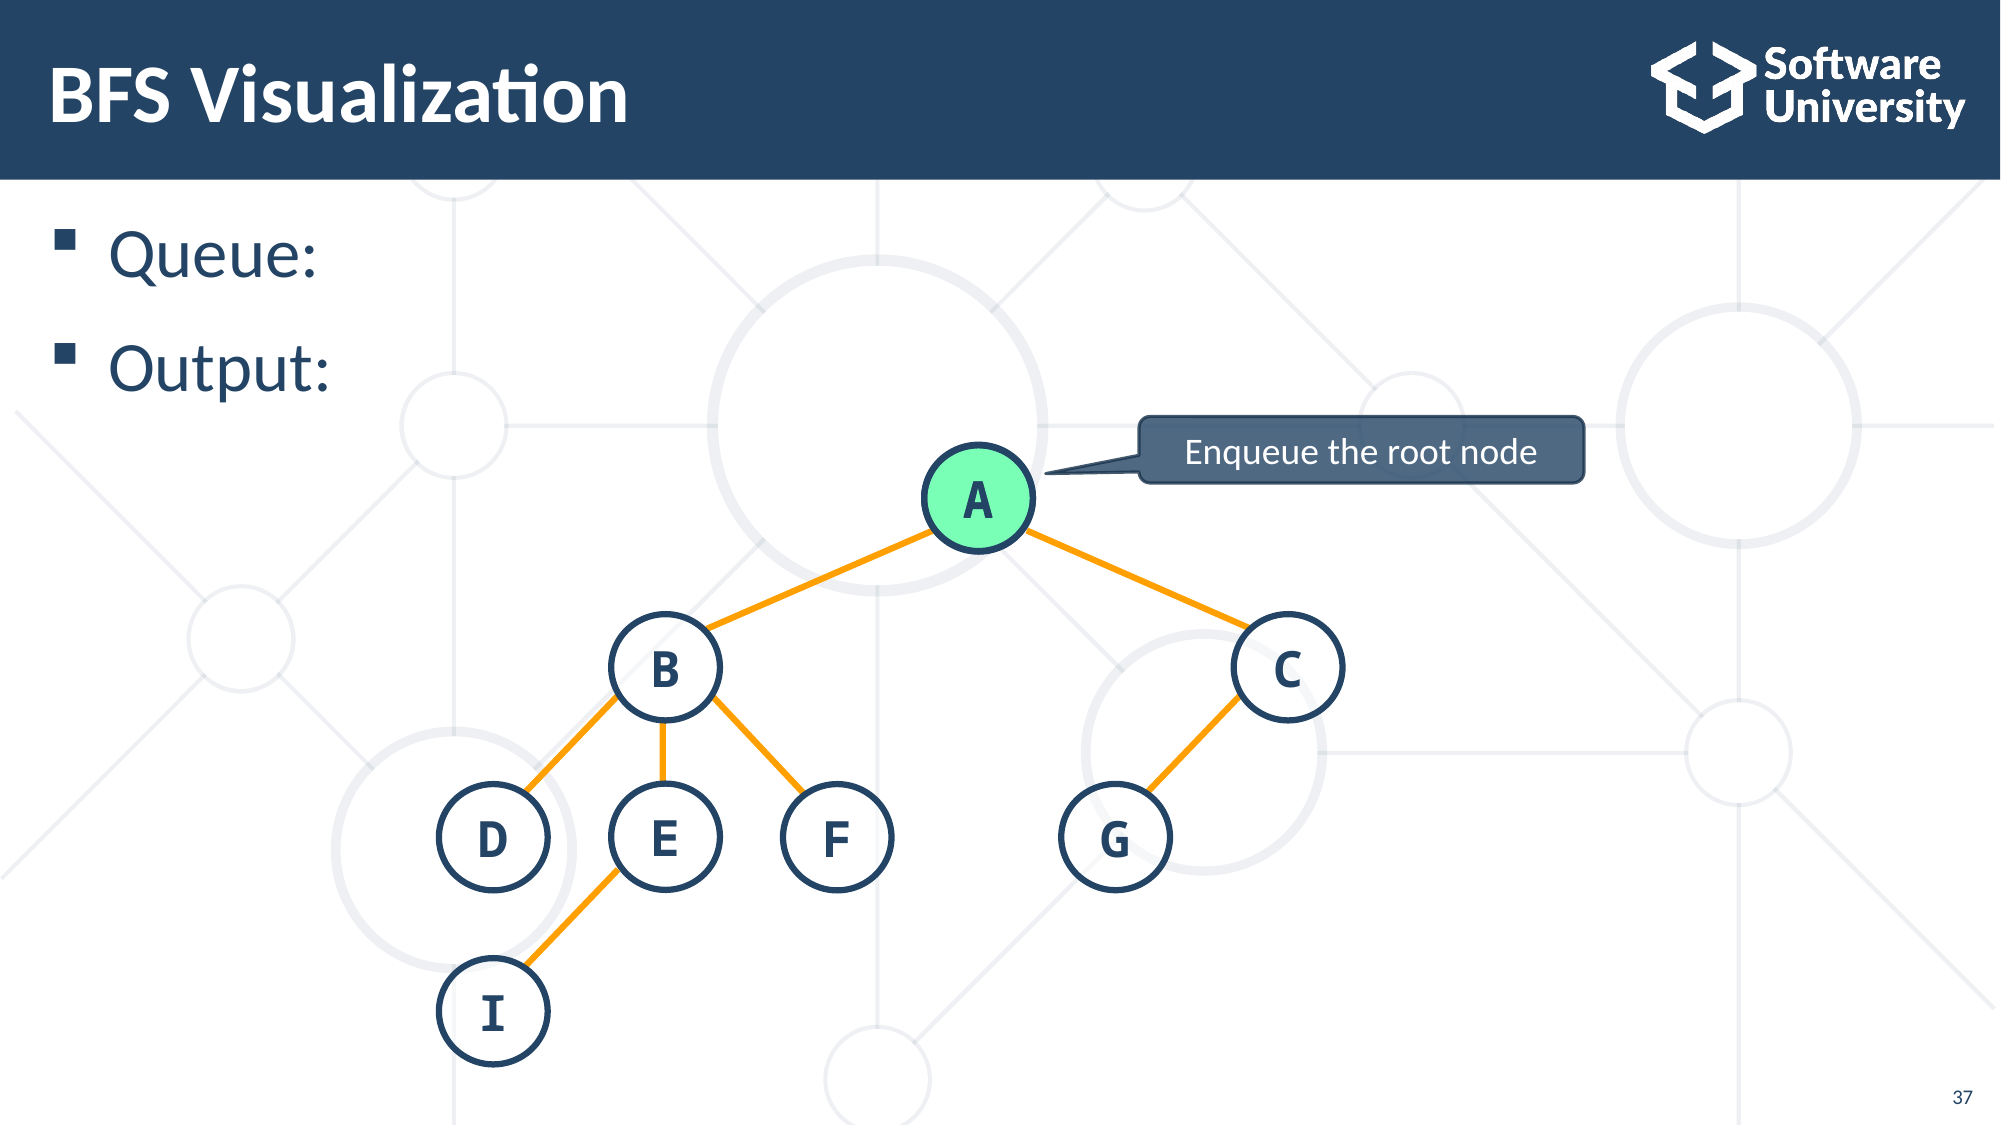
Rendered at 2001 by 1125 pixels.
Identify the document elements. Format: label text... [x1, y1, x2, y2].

text_box D [438, 784, 548, 891]
text_box Enqueue the root node [1043, 414, 1587, 486]
text_box I [438, 958, 548, 1065]
title BFS Visualization [31, 16, 1625, 162]
picture [1651, 41, 1966, 134]
text_box A [924, 445, 1033, 552]
text_box B [611, 614, 720, 721]
slide_number 37 [1927, 1067, 1989, 1117]
text_box C [1233, 614, 1343, 721]
list Queue: Output: [31, 196, 1970, 1104]
text_box G [1061, 783, 1171, 891]
text_box F [783, 784, 892, 891]
text_box E [611, 783, 720, 890]
